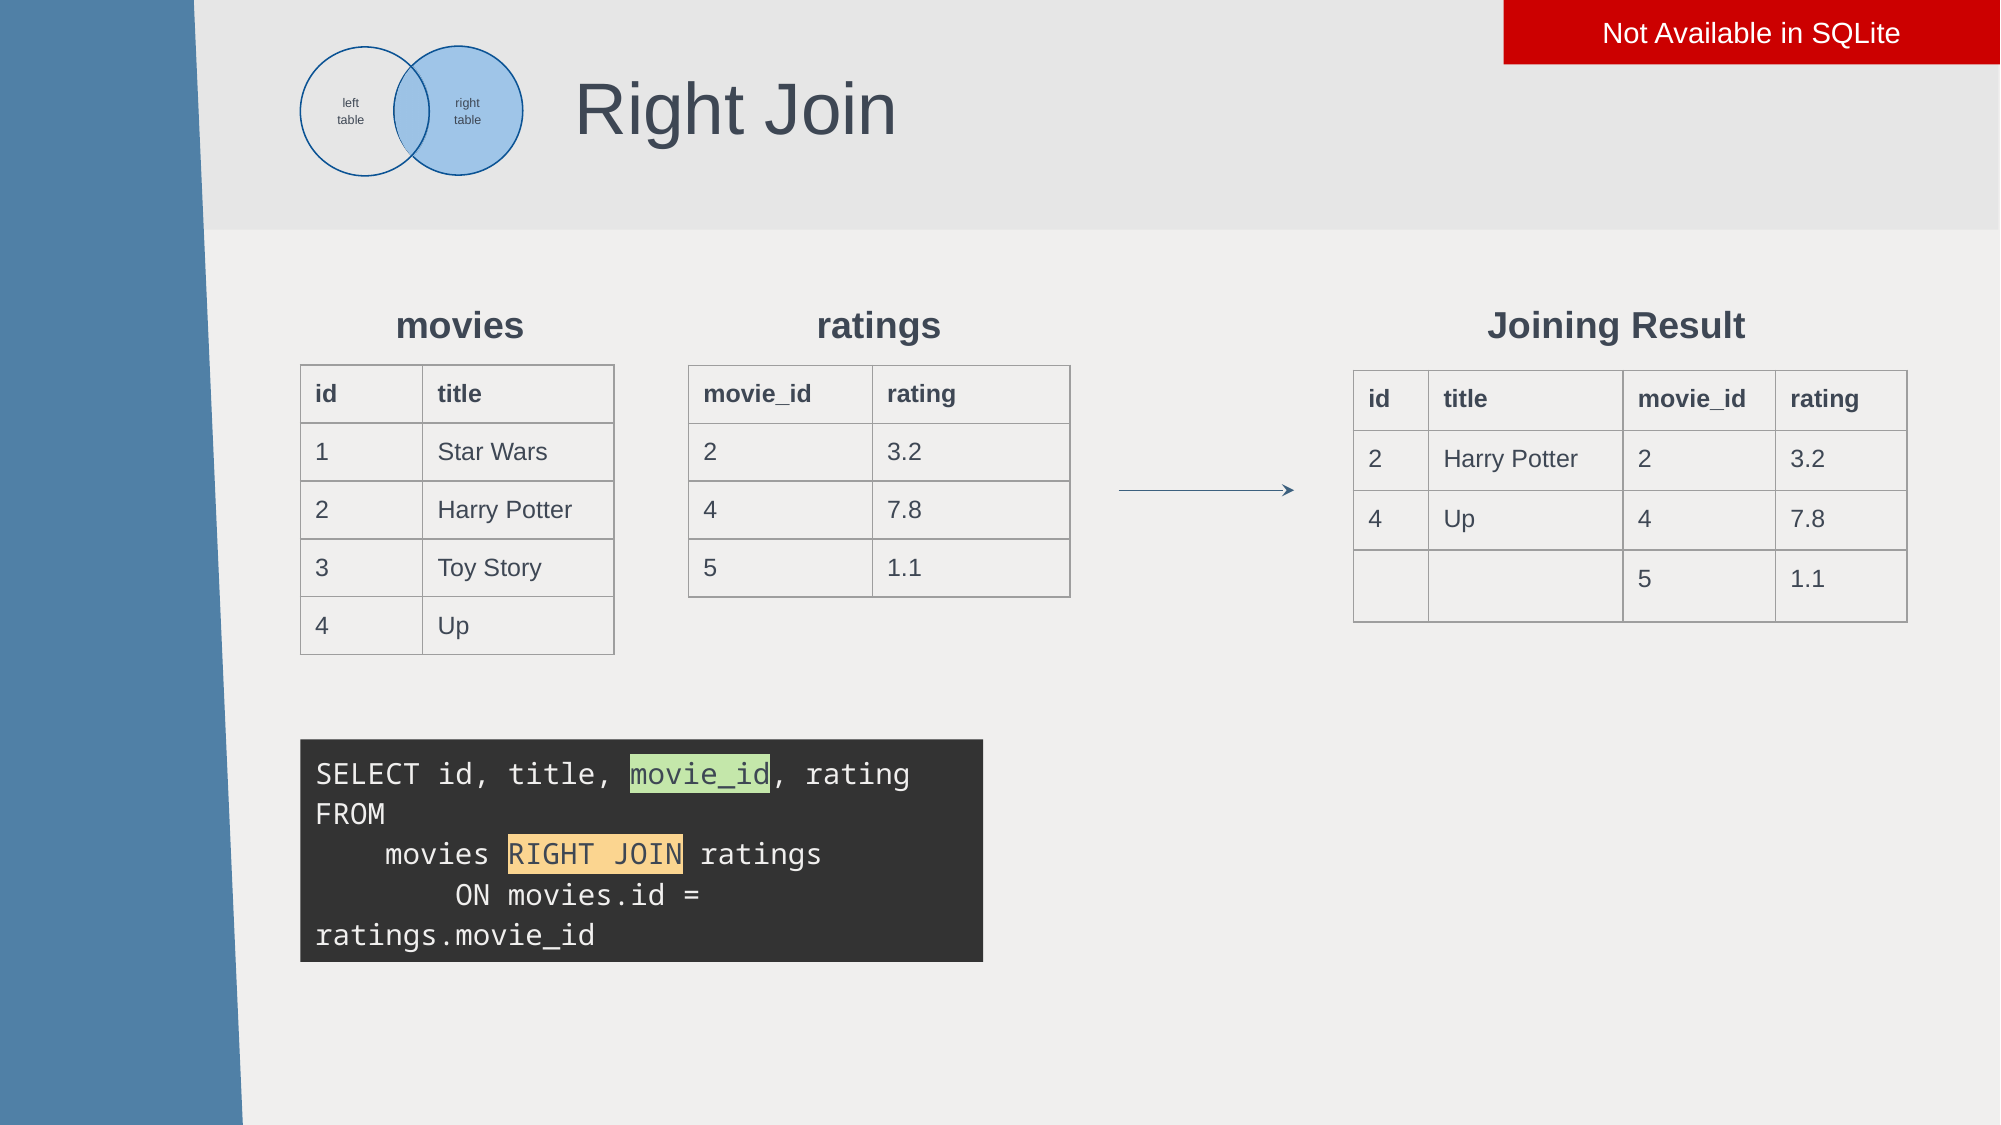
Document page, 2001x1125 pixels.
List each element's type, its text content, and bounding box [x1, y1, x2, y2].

picture [393, 65, 430, 157]
text_box Right Join [559, 23, 1620, 198]
table_header movie_id [1624, 371, 1775, 430]
table_header movie_id [689, 366, 872, 423]
table_cell 1 [301, 424, 422, 480]
table_cell Harry Potter [1429, 431, 1622, 490]
table_cell 5 [1624, 551, 1775, 621]
text_box [194, 0, 1999, 230]
text_box Joining Result [1425, 286, 1808, 351]
table_cell 4 [689, 482, 872, 538]
table_cell [1429, 551, 1622, 621]
text_box [300, 46, 408, 176]
text_box [0, 0, 243, 1125]
table_cell [1354, 551, 1428, 621]
table_header rating [873, 366, 1069, 423]
table_cell 1.1 [1776, 551, 1906, 621]
table_cell 4 [301, 597, 422, 654]
list right table [434, 85, 502, 138]
table_header id [301, 366, 422, 422]
table_header title [423, 366, 613, 422]
table_cell 3.2 [873, 424, 1069, 480]
list left table [316, 85, 385, 138]
table_cell 5 [689, 540, 872, 596]
table_cell 4 [1354, 491, 1428, 549]
table_cell 2 [301, 482, 422, 538]
text_box ratings [688, 286, 1071, 351]
table_cell 3.2 [1776, 431, 1906, 490]
table_header title [1429, 371, 1622, 430]
table_cell Up [1429, 491, 1622, 549]
table_cell Up [423, 597, 613, 654]
table_cell 7.8 [1776, 491, 1906, 549]
table_cell Harry Potter [423, 482, 613, 538]
table_cell Star Wars [423, 424, 613, 480]
table_cell 2 [1354, 431, 1428, 490]
text_box movies [303, 286, 617, 351]
text_box [414, 46, 523, 176]
text_box SELECT id, title, movie_id, rating FROM movies RIGHT JOIN ratings ON movies.id = ratings.movie_id [300, 739, 984, 962]
table_header rating [1776, 371, 1906, 430]
table_cell 4 [1624, 491, 1775, 549]
text_box Not Available in SQLite [1503, 0, 2000, 65]
table_cell 2 [689, 424, 872, 480]
table_cell 1.1 [873, 540, 1069, 596]
table_cell 7.8 [873, 482, 1069, 538]
table_cell 3 [301, 540, 422, 596]
table_cell Toy Story [423, 540, 613, 596]
table_cell 2 [1624, 431, 1775, 490]
table_header id [1354, 371, 1428, 430]
